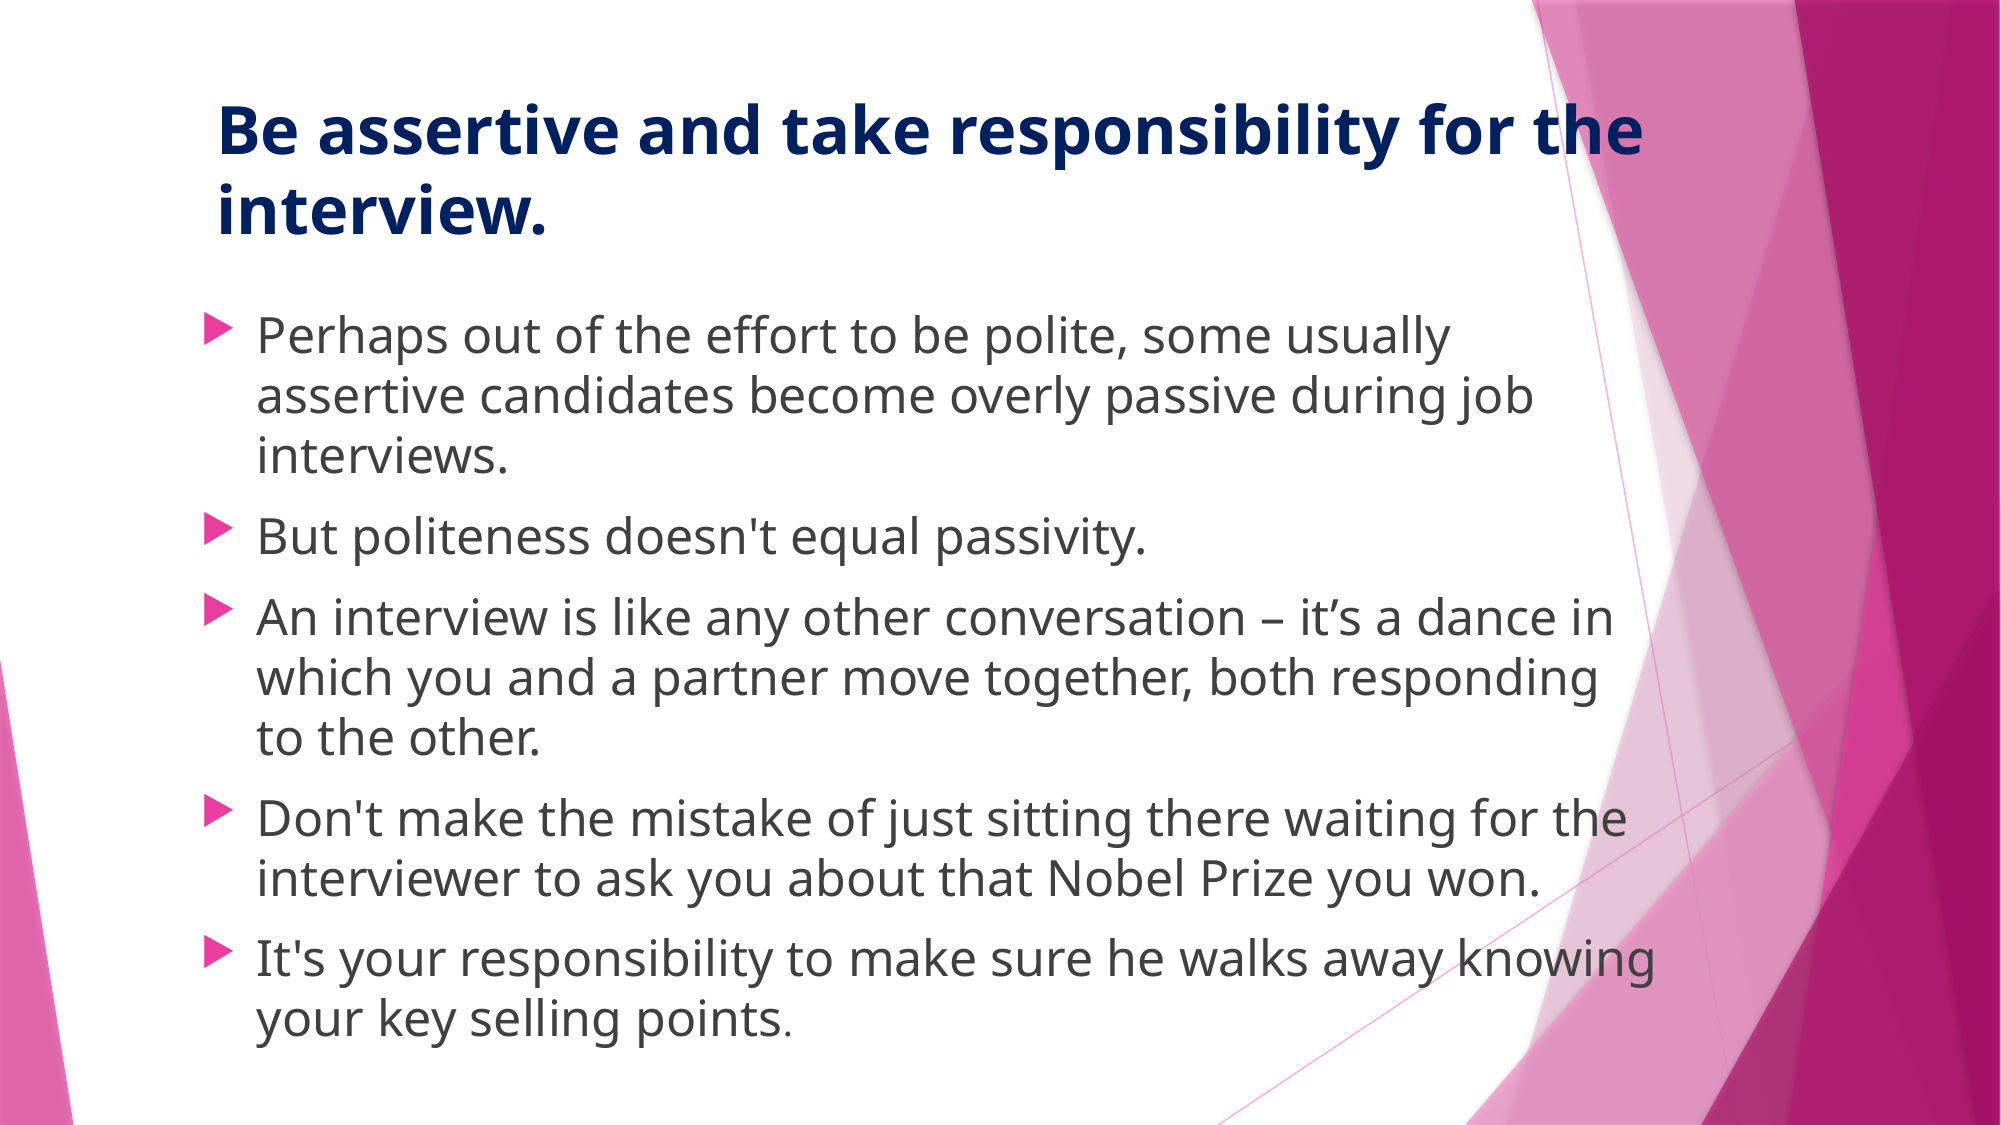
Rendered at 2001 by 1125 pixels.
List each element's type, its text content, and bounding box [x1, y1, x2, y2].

title Be assertive and take responsibility for the interview. [201, 0, 1675, 231]
list Perhaps out of the effort to be polite, some usually assertive candidates become overly passive during job interviews. But politeness doesn't equal passivity. An interview is like any other conversation – it’s a dance in which you and a partner move together, both responding to the other. Don't make the mistake of just sitting there waiting for the interviewer to ask you about that Nobel Prize you won. It's your responsibility to make sure he walks away knowing your key selling points. [185, 296, 1675, 1078]
